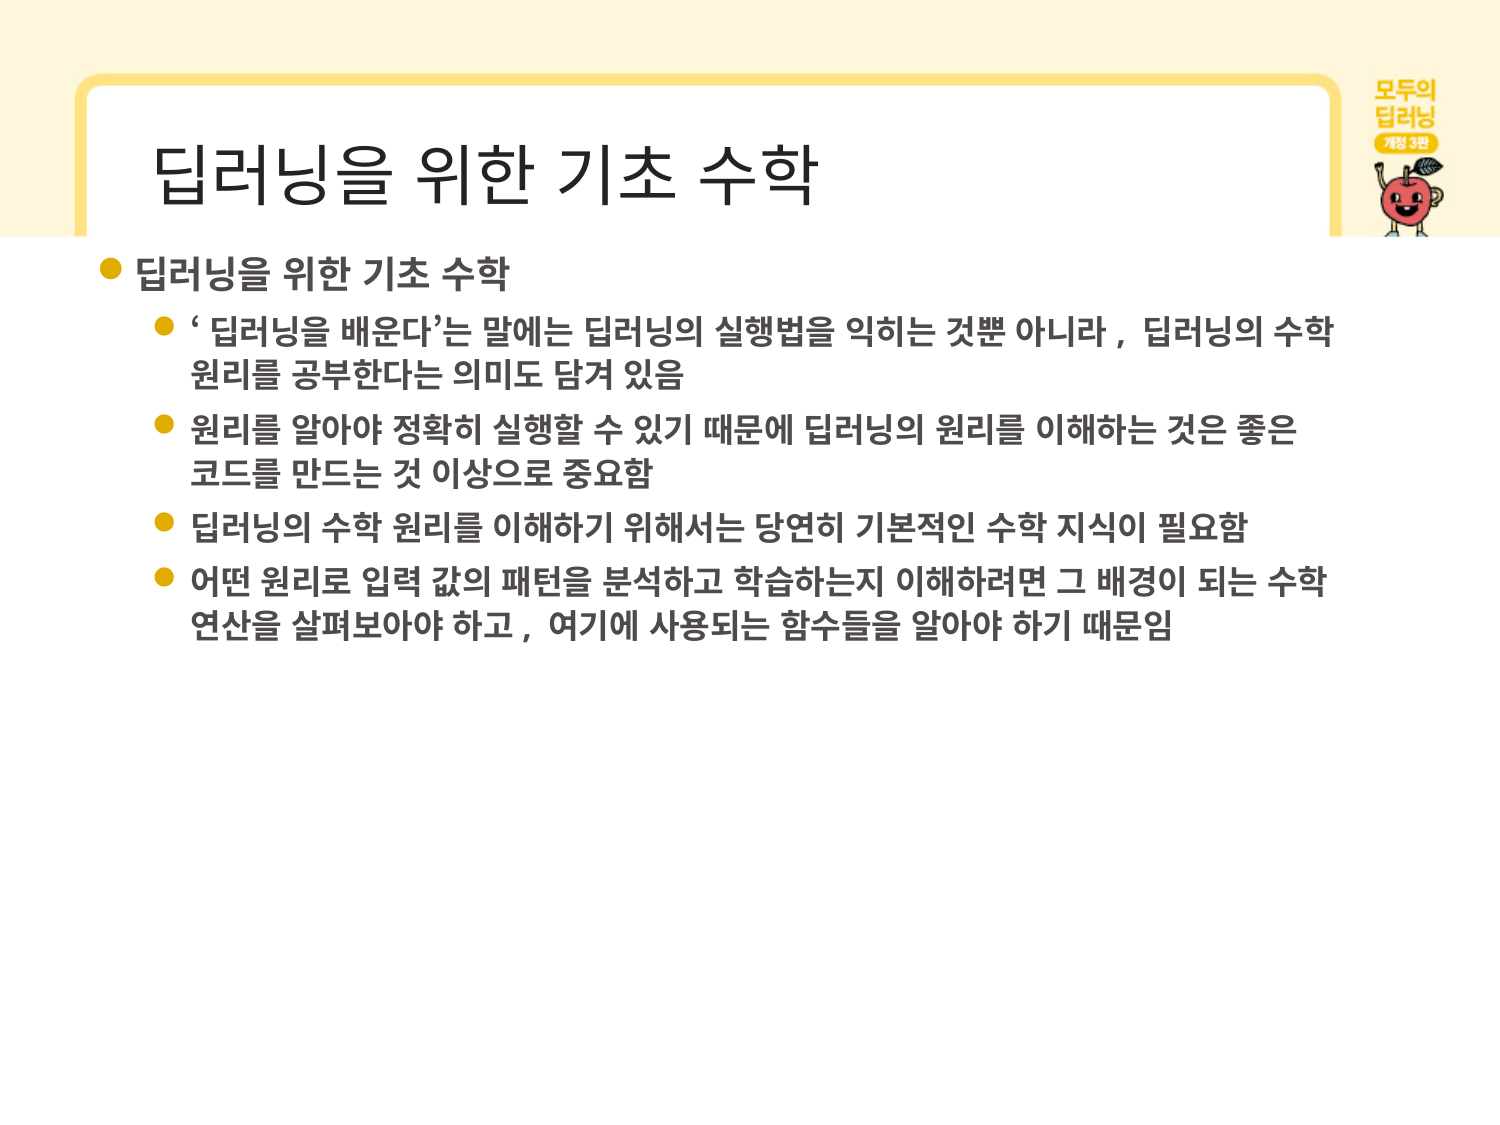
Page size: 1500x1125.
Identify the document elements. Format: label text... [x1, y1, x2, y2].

list 딥러닝을 위한 기초 수학 ‘딥러닝을 배운다’는 말에는 딥러닝의 실행법을 익히는 것뿐 아니라, 딥러닝의 수학 원리를 공부한다는 의미도 담겨 있음 원리를 알아야 정확히 실행할 수 있기 때문에 딥러닝의 원리를 이해하는 것은 좋은 코드를 만드는 것 이상으로 중요함 딥러닝의 수학 원리를 이해하기 위해서는 당연히 기본적인 수학 지식이 필요함 어떤 원리로 입력 값의 패턴을 분석하고 학습하는지 이해하려면 그 배경이 되는 수학 연산을 살펴보아야 하고, 여기에 사용되는 함수들을 알아야 하기 때문임 [81, 239, 1412, 1054]
title 딥러닝을 위한 기초 수학 [81, 90, 1412, 222]
picture [0, 0, 1500, 1125]
